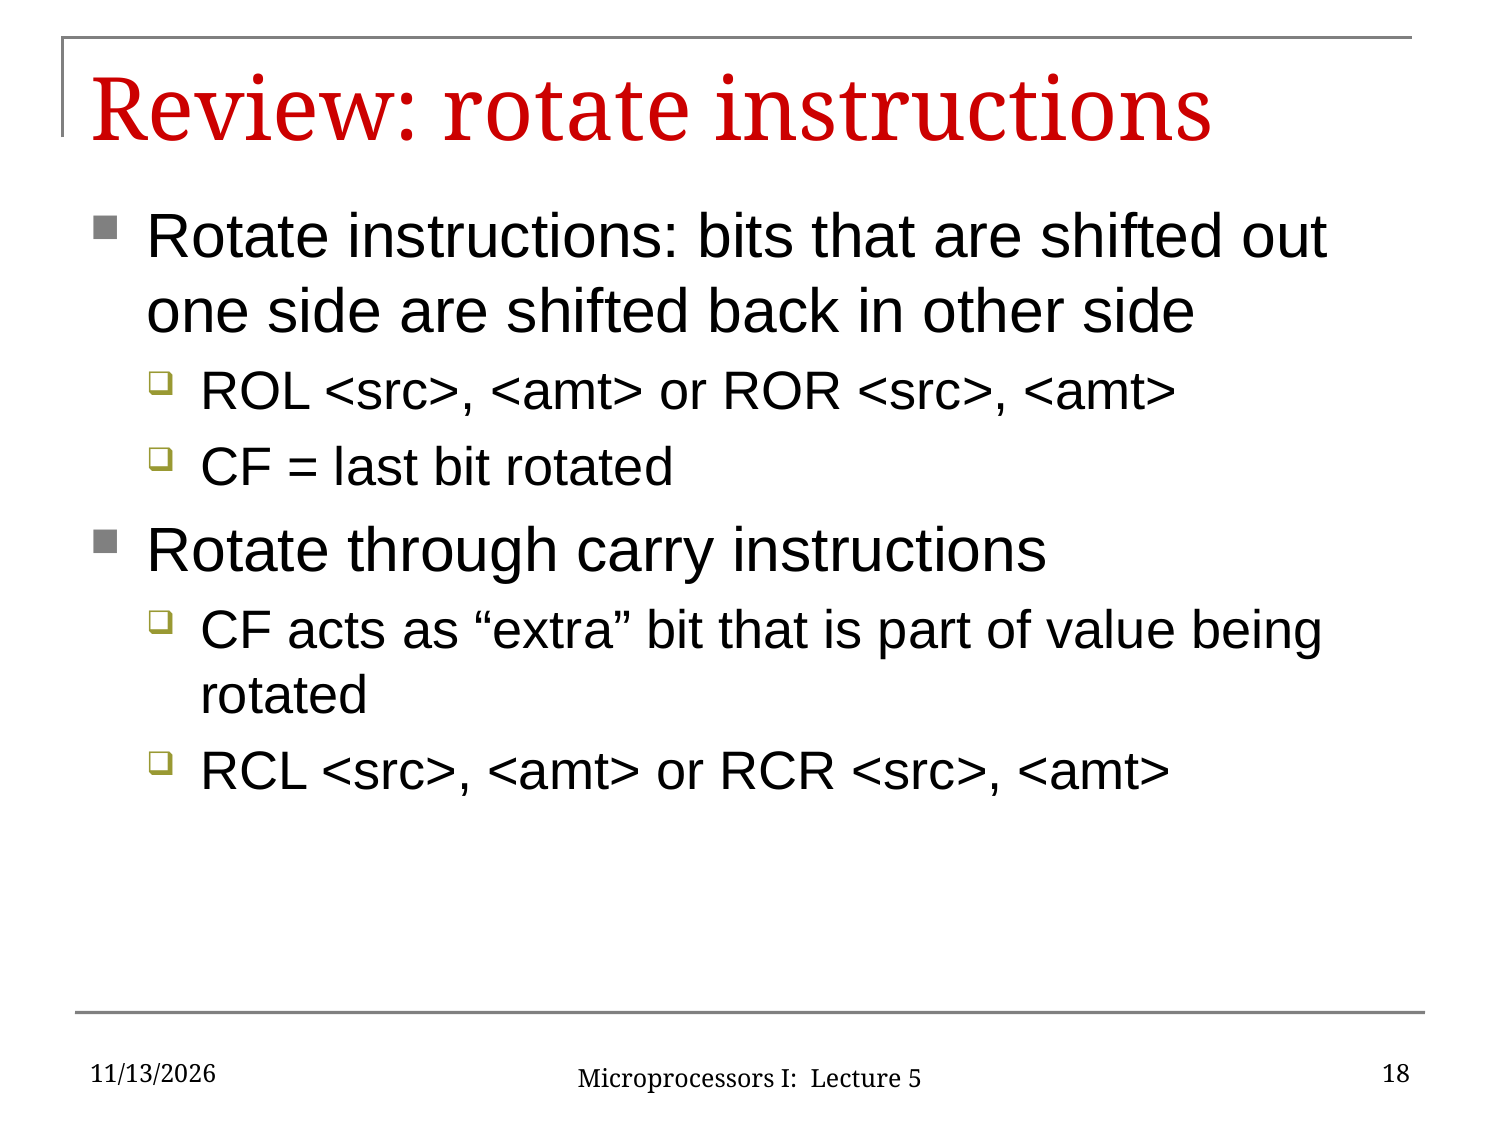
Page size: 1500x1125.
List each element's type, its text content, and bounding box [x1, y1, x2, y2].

footer Microprocessors I: Lecture 5 [512, 1024, 988, 1101]
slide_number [74, 1023, 426, 1100]
slide_number 18 [1074, 1023, 1426, 1100]
list Rotate instructions: bits that are shifted out one side are shifted back in other side ROL <src>, <amt> or ROR <src>, <amt> CF = last bit rotated Rotate through carry instructions CF acts as “extra” bit that is part of value being rotated RCL <src>, <amt> or RCR <src>, <amt> [75, 187, 1425, 1006]
title Review: rotate instructions [75, 45, 1425, 163]
